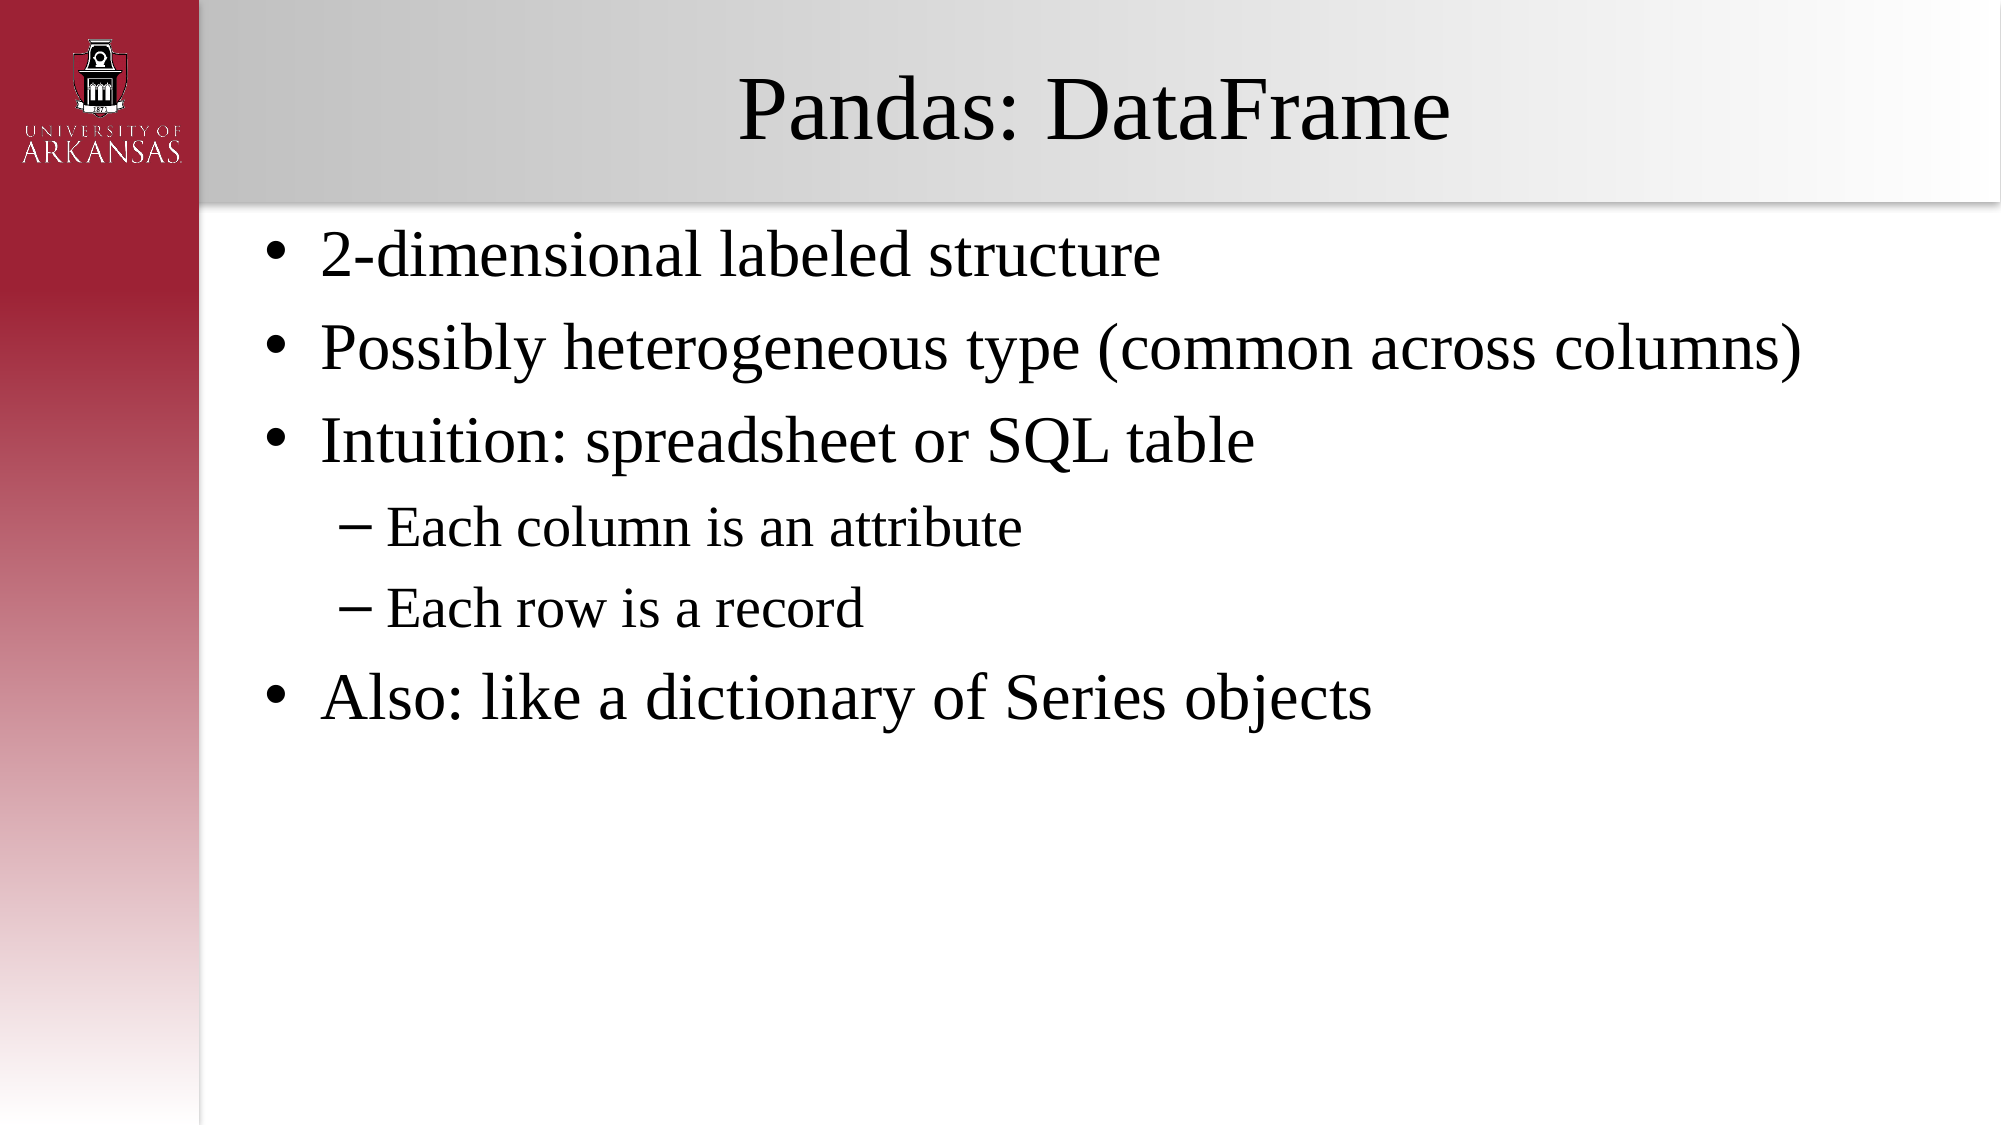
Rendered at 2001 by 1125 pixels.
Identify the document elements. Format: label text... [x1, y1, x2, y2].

picture [20, 39, 182, 163]
list 2-dimensional labeled structure Possibly heterogeneous type (common across columns) Intuition: spreadsheet or SQL table Each column is an attribute Each row is a record Also: like a dictionary of Series objects [249, 202, 1942, 1005]
title Pandas: DataFrame [249, 30, 1942, 176]
